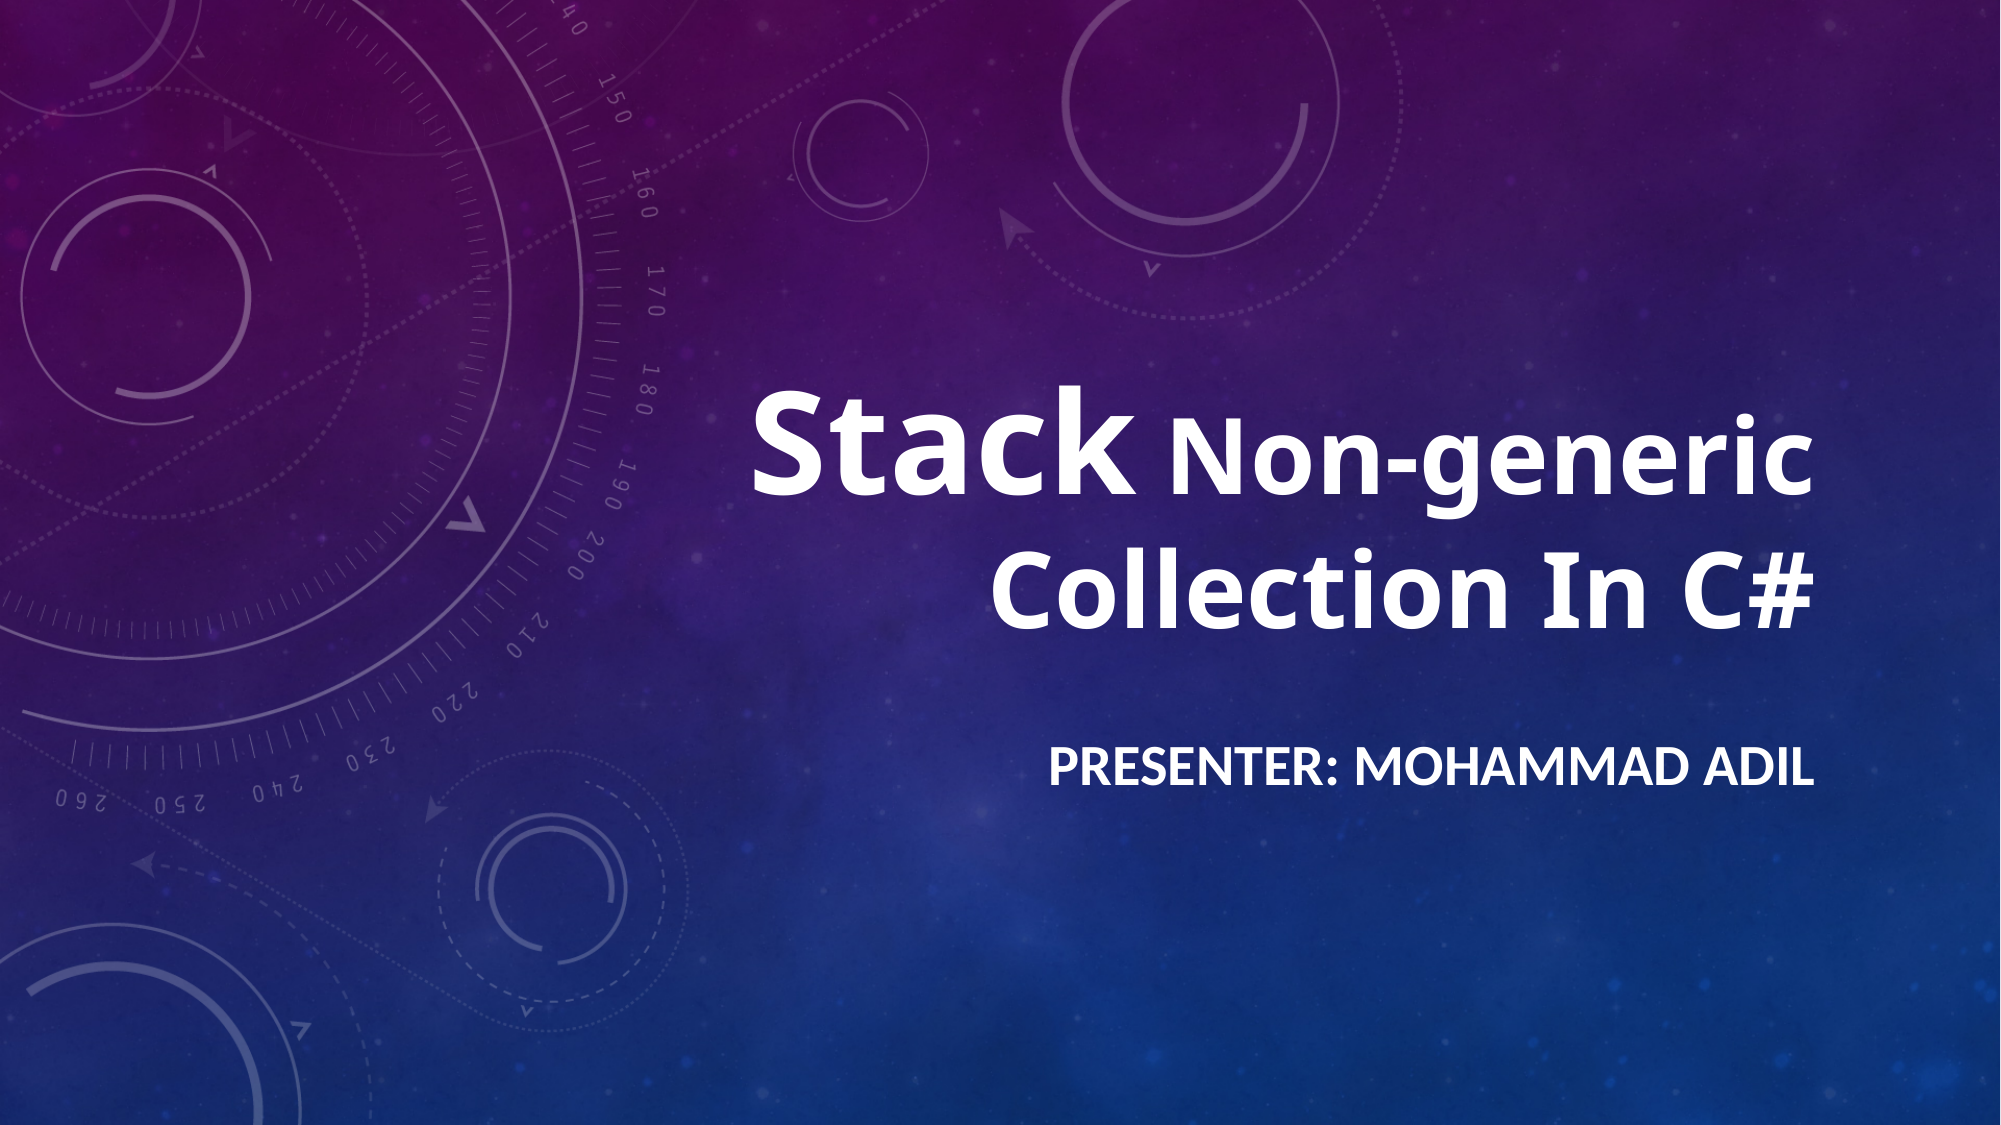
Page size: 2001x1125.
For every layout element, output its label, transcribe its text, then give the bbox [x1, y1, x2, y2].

title Stack Non-generic Collection In C# [650, 260, 1831, 658]
picture [0, 0, 2001, 1125]
subtitle Presenter: mohammad adil [650, 719, 1831, 950]
